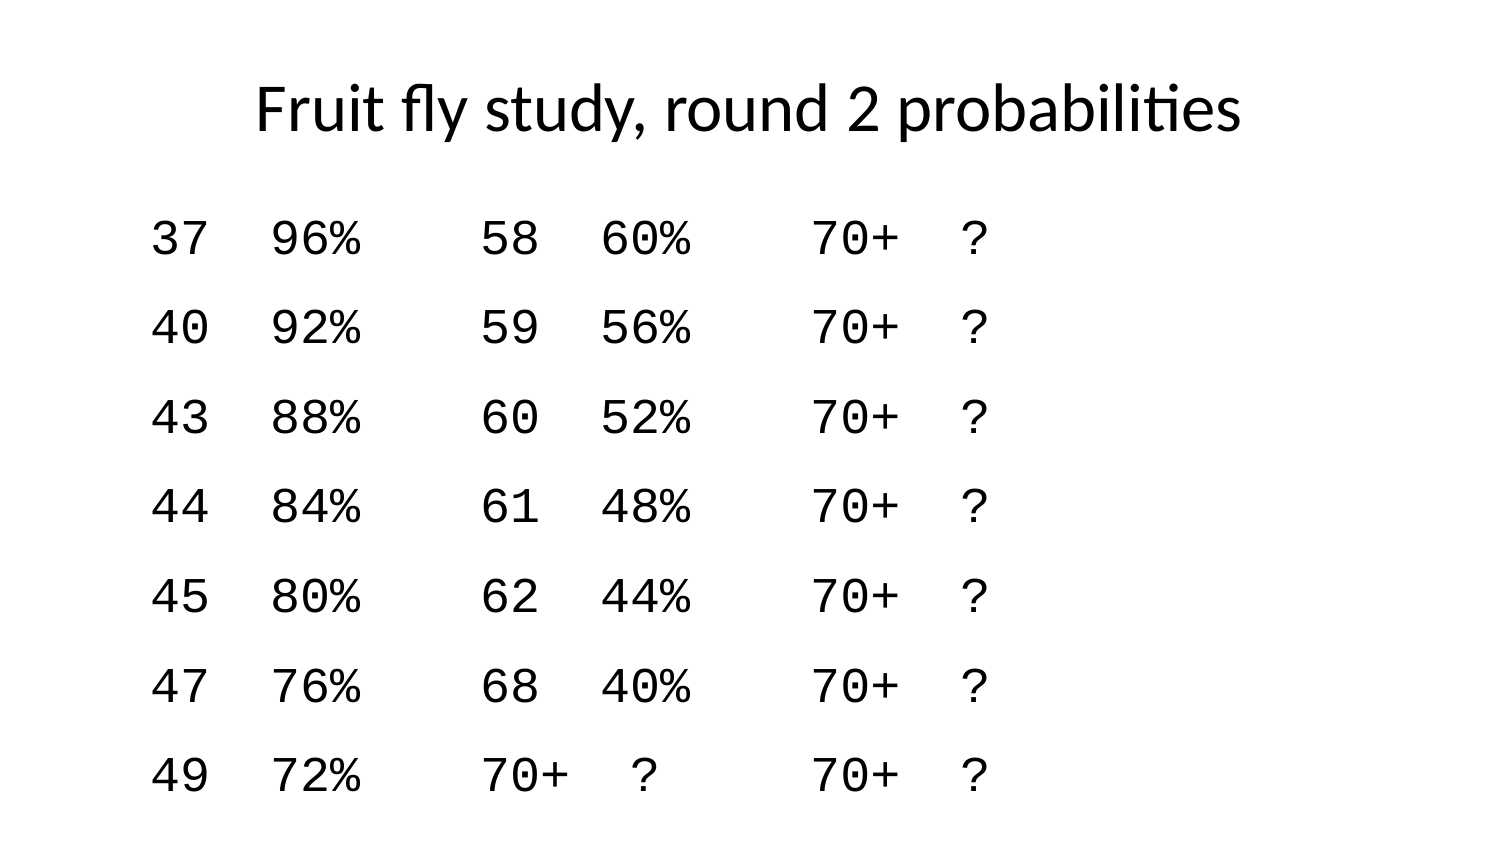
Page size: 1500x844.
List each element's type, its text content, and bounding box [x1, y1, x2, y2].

list 37 96% 58 60% 70+ ? 40 92% 59 56% 70+ ? 43 88% 60 52% 70+ ? 44 84% 61 48% 70+ ? 45 80% 62 44% 70+ ? 47 76% 68 40% 70+ ? 49 72% 70+ ? 70+ ? 54 68% 70+ ? 56 64% 70+ ? [75, 196, 1425, 754]
title Fruit fly study, round 2 probabilities [75, 33, 1425, 175]
